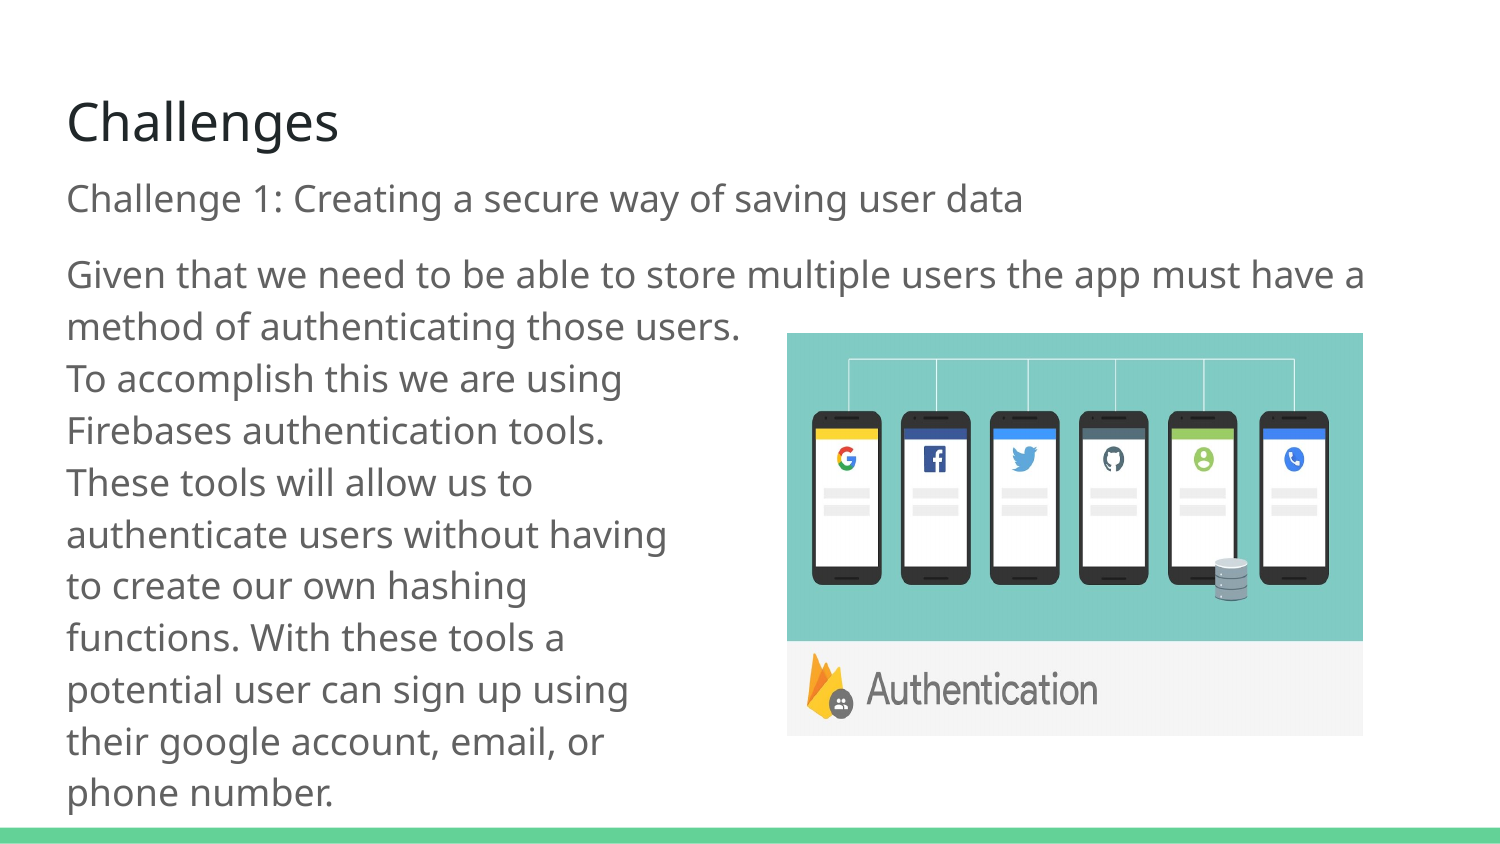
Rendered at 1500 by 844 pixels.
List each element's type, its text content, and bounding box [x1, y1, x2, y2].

text_box To accomplish this we are using Firebases authentication tools. These tools will allow us to authenticate users without having to create our own hashing functions. With these tools a potential user can sign up using their google account, email, or phone number. [51, 333, 717, 830]
list Challenge 1: Creating a secure way of saving user data Given that we need to be able to store multiple users the app must have a method of authenticating those users. [51, 152, 1449, 352]
picture [787, 333, 1363, 737]
title Challenges [51, 72, 1449, 152]
